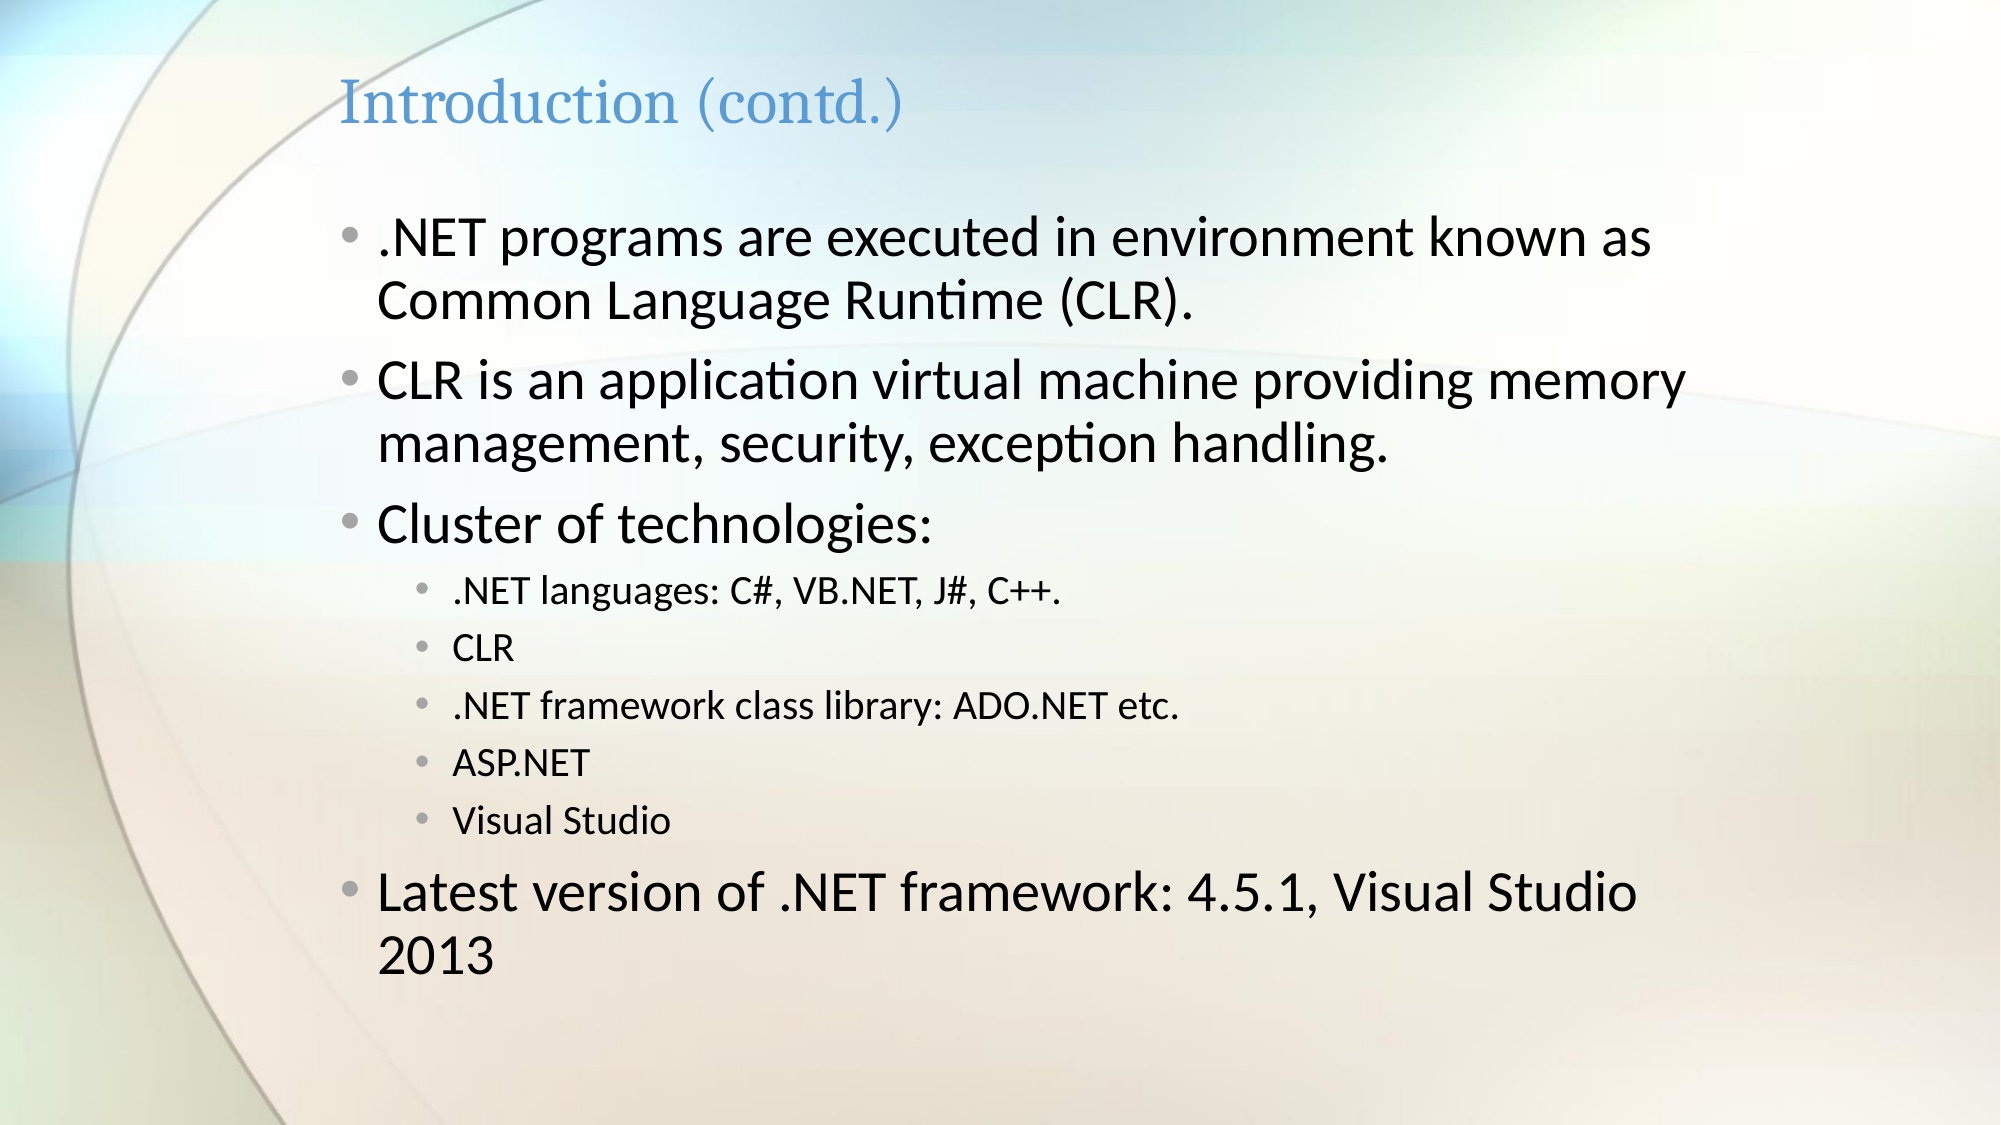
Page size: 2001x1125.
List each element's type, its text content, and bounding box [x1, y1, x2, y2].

list .NET programs are executed in environment known as Common Language Runtime (CLR). CLR is an application virtual machine providing memory management, security, exception handling. Cluster of technologies: .NET languages: C#, VB.NET, J#, C++. CLR .NET framework class library: ADO.NET etc. ASP.NET Visual Studio Latest version of .NET framework: 4.5.1, Visual Studio 2013 [324, 198, 1705, 1122]
picture [0, 0, 2001, 1125]
title Introduction (contd.) [324, 50, 1675, 145]
